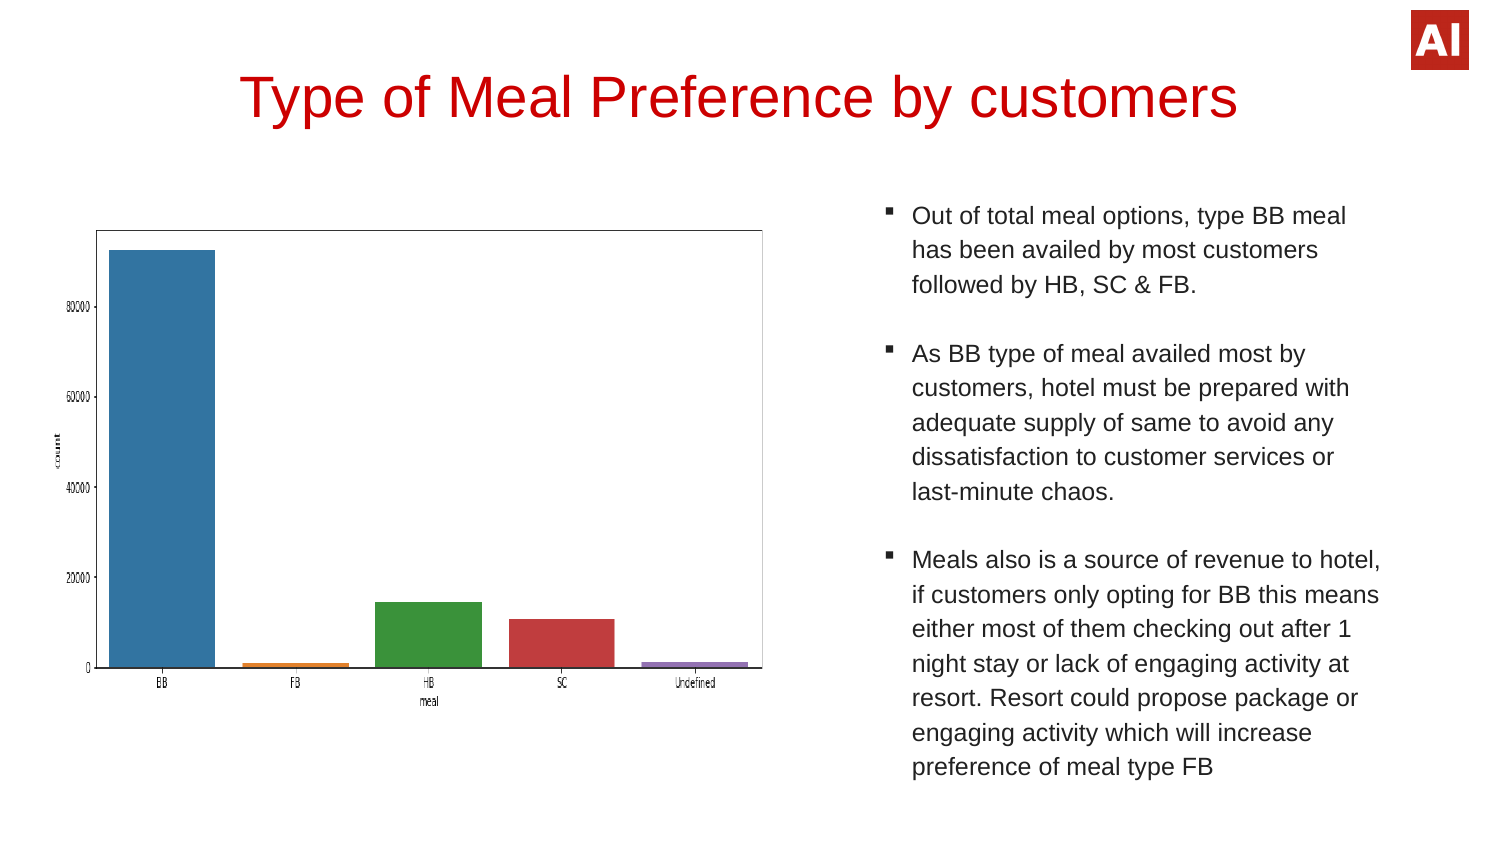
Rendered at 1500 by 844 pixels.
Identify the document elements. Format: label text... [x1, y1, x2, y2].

text_box Type of Meal Preference by customers [225, 51, 1277, 137]
picture [1411, 10, 1469, 70]
text_box Out of total meal options, type BB meal has been availed by most customers followed by HB, SC & FB. As BB type of meal availed most by customers, hotel must be prepared with adequate supply of same to avoid any dissatisfaction to customer services or last-minute chaos. Meals also is a source of revenue to hotel, if customers only opting for BB this means either most of them checking out after 1 night stay or lack of engaging activity at resort. Resort could propose package or engaging activity which will increase preference of meal type FB [843, 187, 1403, 788]
picture [48, 221, 766, 719]
